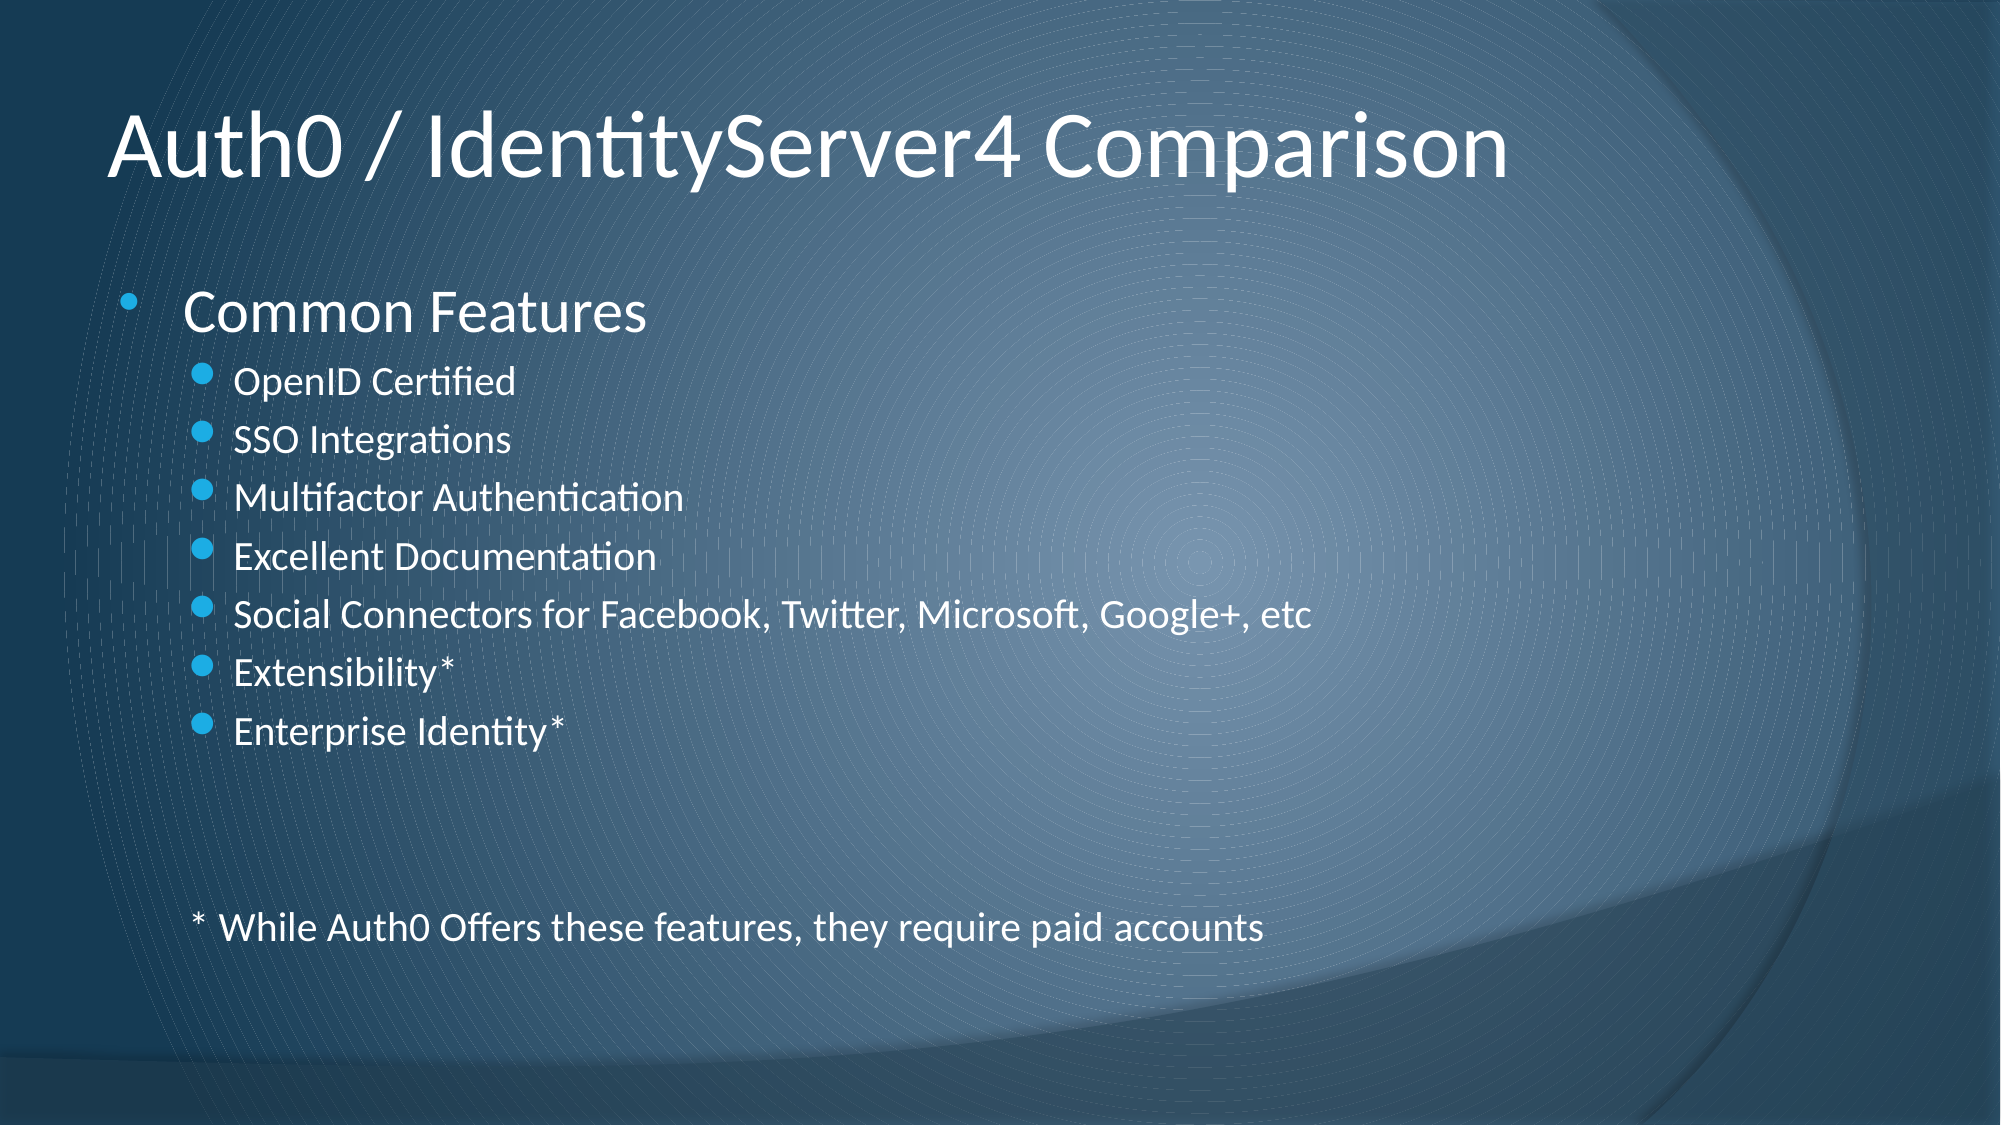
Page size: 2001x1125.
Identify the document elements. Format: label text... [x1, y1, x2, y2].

list Common Features OpenID Certified SSO Integrations Multifactor Authentication Excellent Documentation Social Connectors for Facebook, Twitter, Microsoft, Google+, etc Extensibility* Enterprise Identity* * While Auth0 Offers these features, they require paid accounts [99, 262, 1734, 1005]
title Auth0 / IdentityServer4 Comparison [99, 45, 1734, 233]
